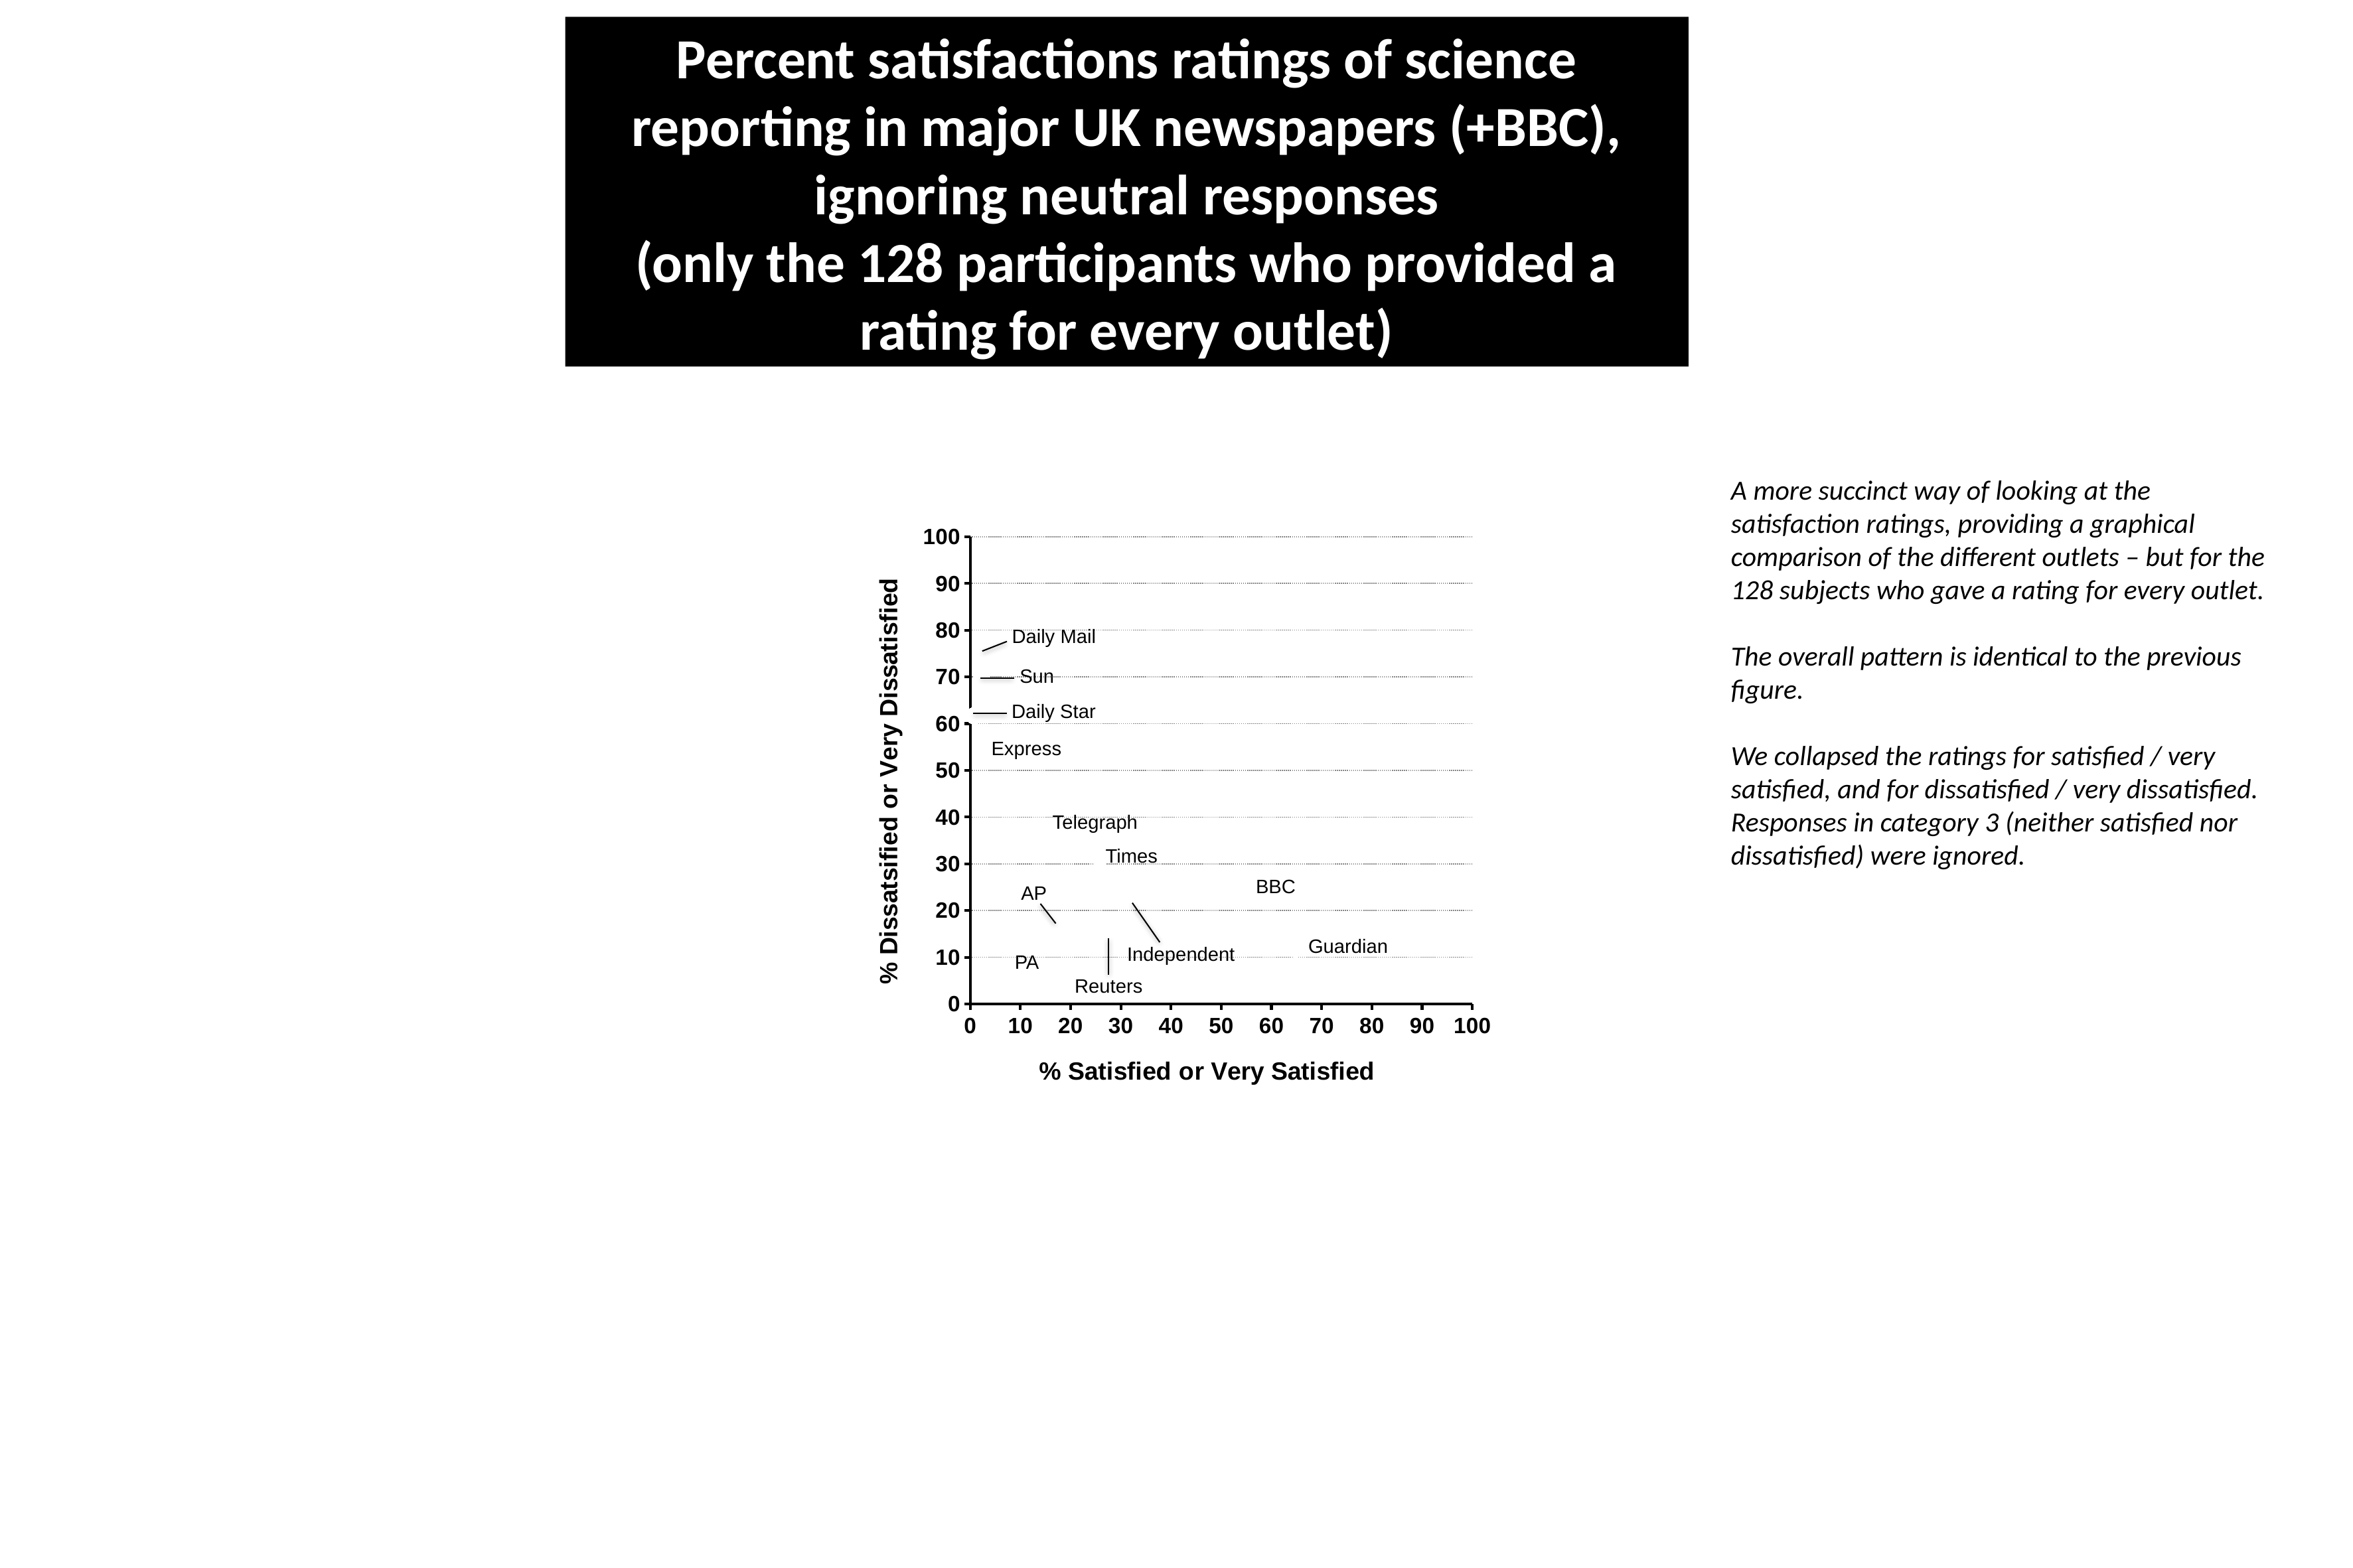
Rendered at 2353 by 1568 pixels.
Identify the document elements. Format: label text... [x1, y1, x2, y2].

text_box A more succinct way of looking at the satisfaction ratings, providing a graphical comparison of the different outlets – but for the 128 subjects who gave a rating for every outlet. The overall pattern is identical to the previous figure. We collapsed the ratings for satisfied / very satisfied, and for dissatisfied / very dissatisfied. Responses in category 3 (neither satisfied nor dissatisfied) were ignored. [1721, 467, 2290, 939]
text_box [849, 512, 1505, 1109]
text_box Percent satisfactions ratings of science reporting in major UK newspapers (+BBC), ignoring neutral responses (only the 128 participants who provided a rating for every outlet) [565, 17, 1689, 367]
